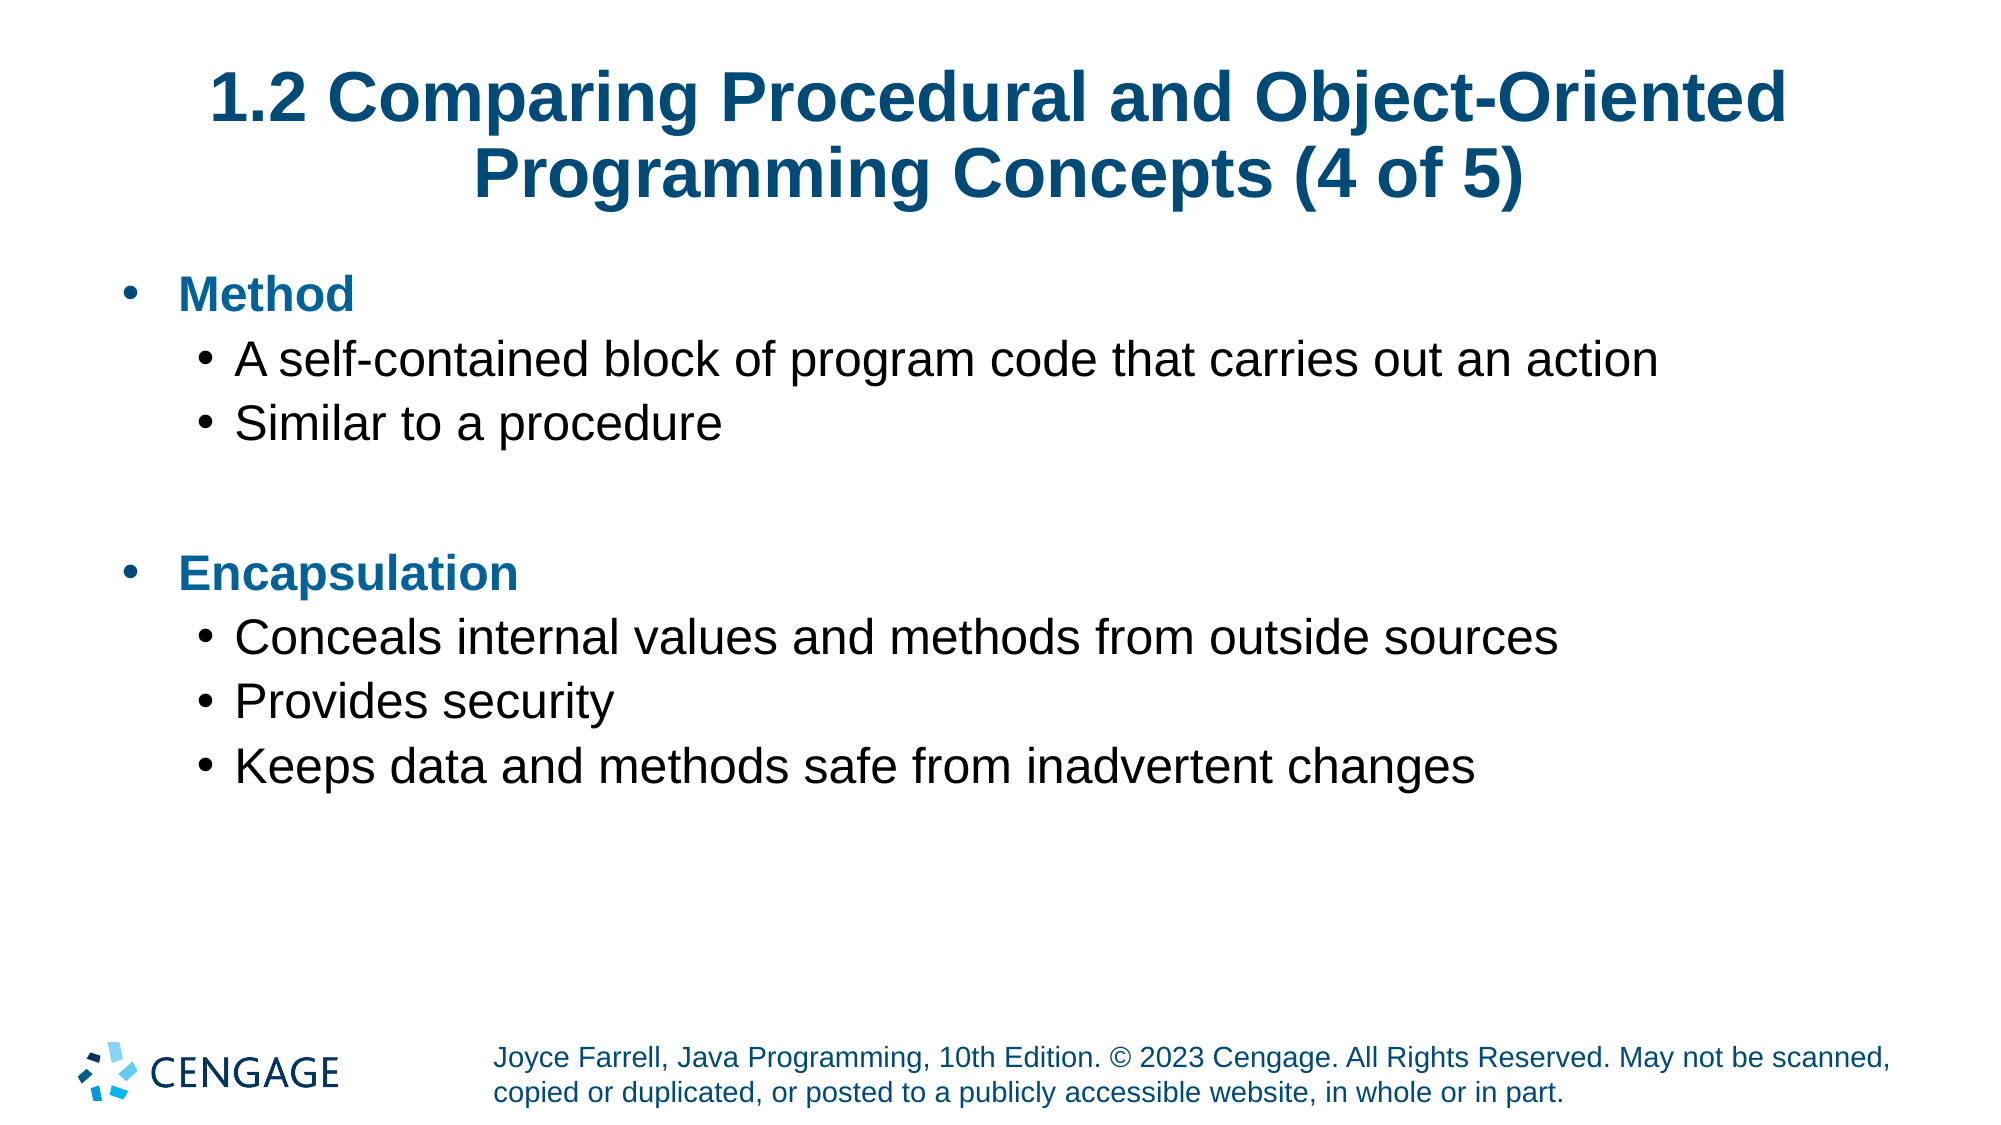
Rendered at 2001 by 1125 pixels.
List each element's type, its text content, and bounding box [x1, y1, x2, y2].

picture [78, 1042, 338, 1101]
list Method A self-contained block of program code that carries out an action Similar to a procedure Encapsulation Conceals internal values and methods from outside sources Provides security Keeps data and methods safe from inadvertent changes [121, 268, 1880, 990]
title 1.2 Comparing Procedural and Object-Oriented Programming Concepts (4 of 5) [137, 59, 1863, 171]
